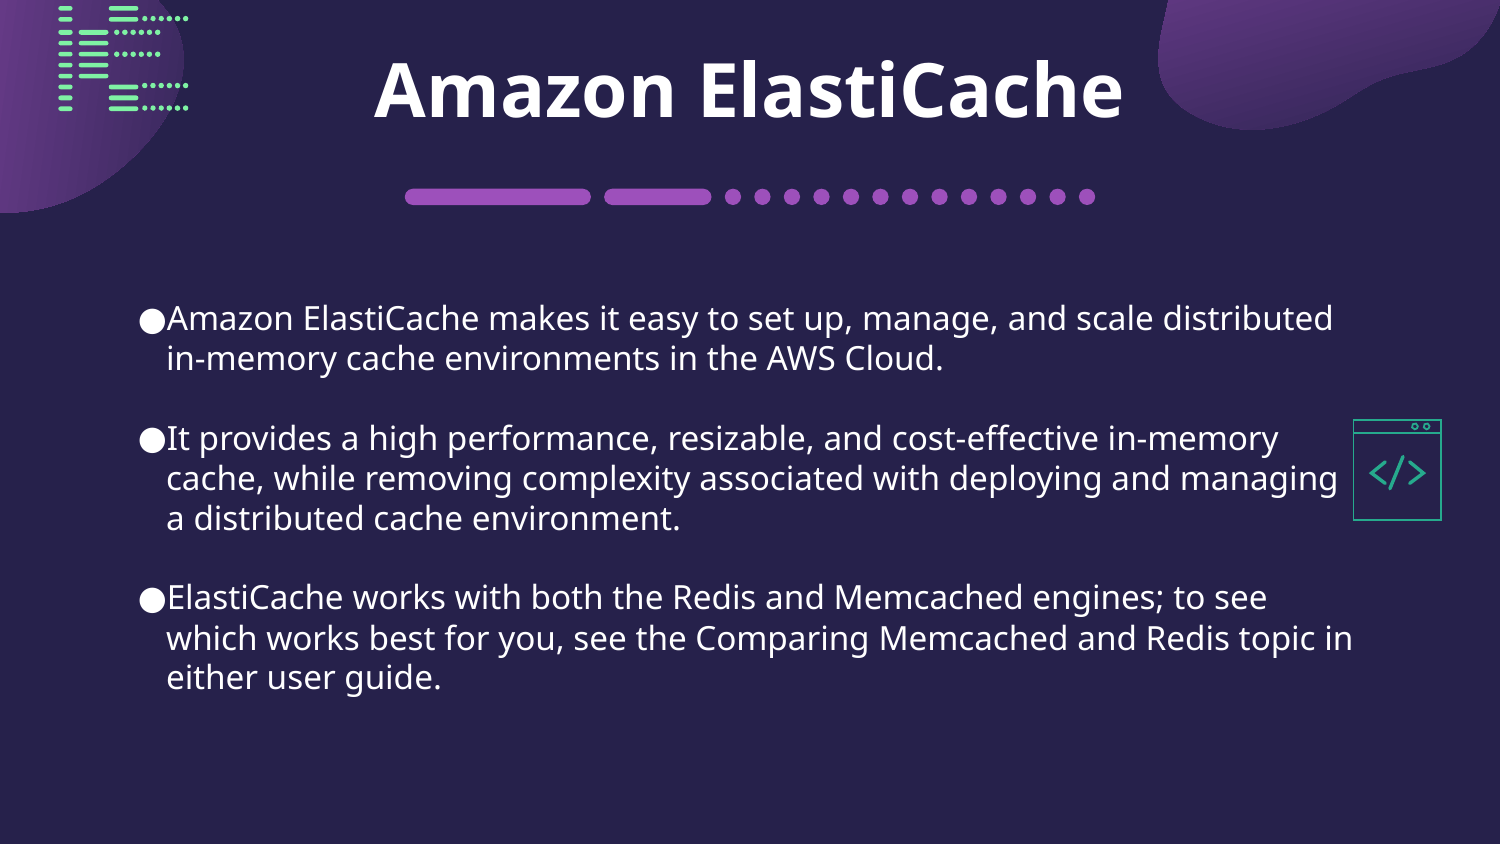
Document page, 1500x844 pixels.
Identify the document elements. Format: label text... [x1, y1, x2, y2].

list Amazon ElastiCache makes it easy to set up, manage, and scale distributed in-memory cache environments in the AWS Cloud. It provides a high performance, resizable, and cost-effective in-memory cache, while removing complexity associated with deploying and managing a distributed cache environment. ElastiCache works with both the Redis and Memcached engines; to see which works best for you, see the Comparing Memcached and Redis topic in either user guide. [123, 237, 1377, 756]
title Amazon ElastiCache [272, 40, 1228, 135]
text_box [404, 188, 1096, 206]
